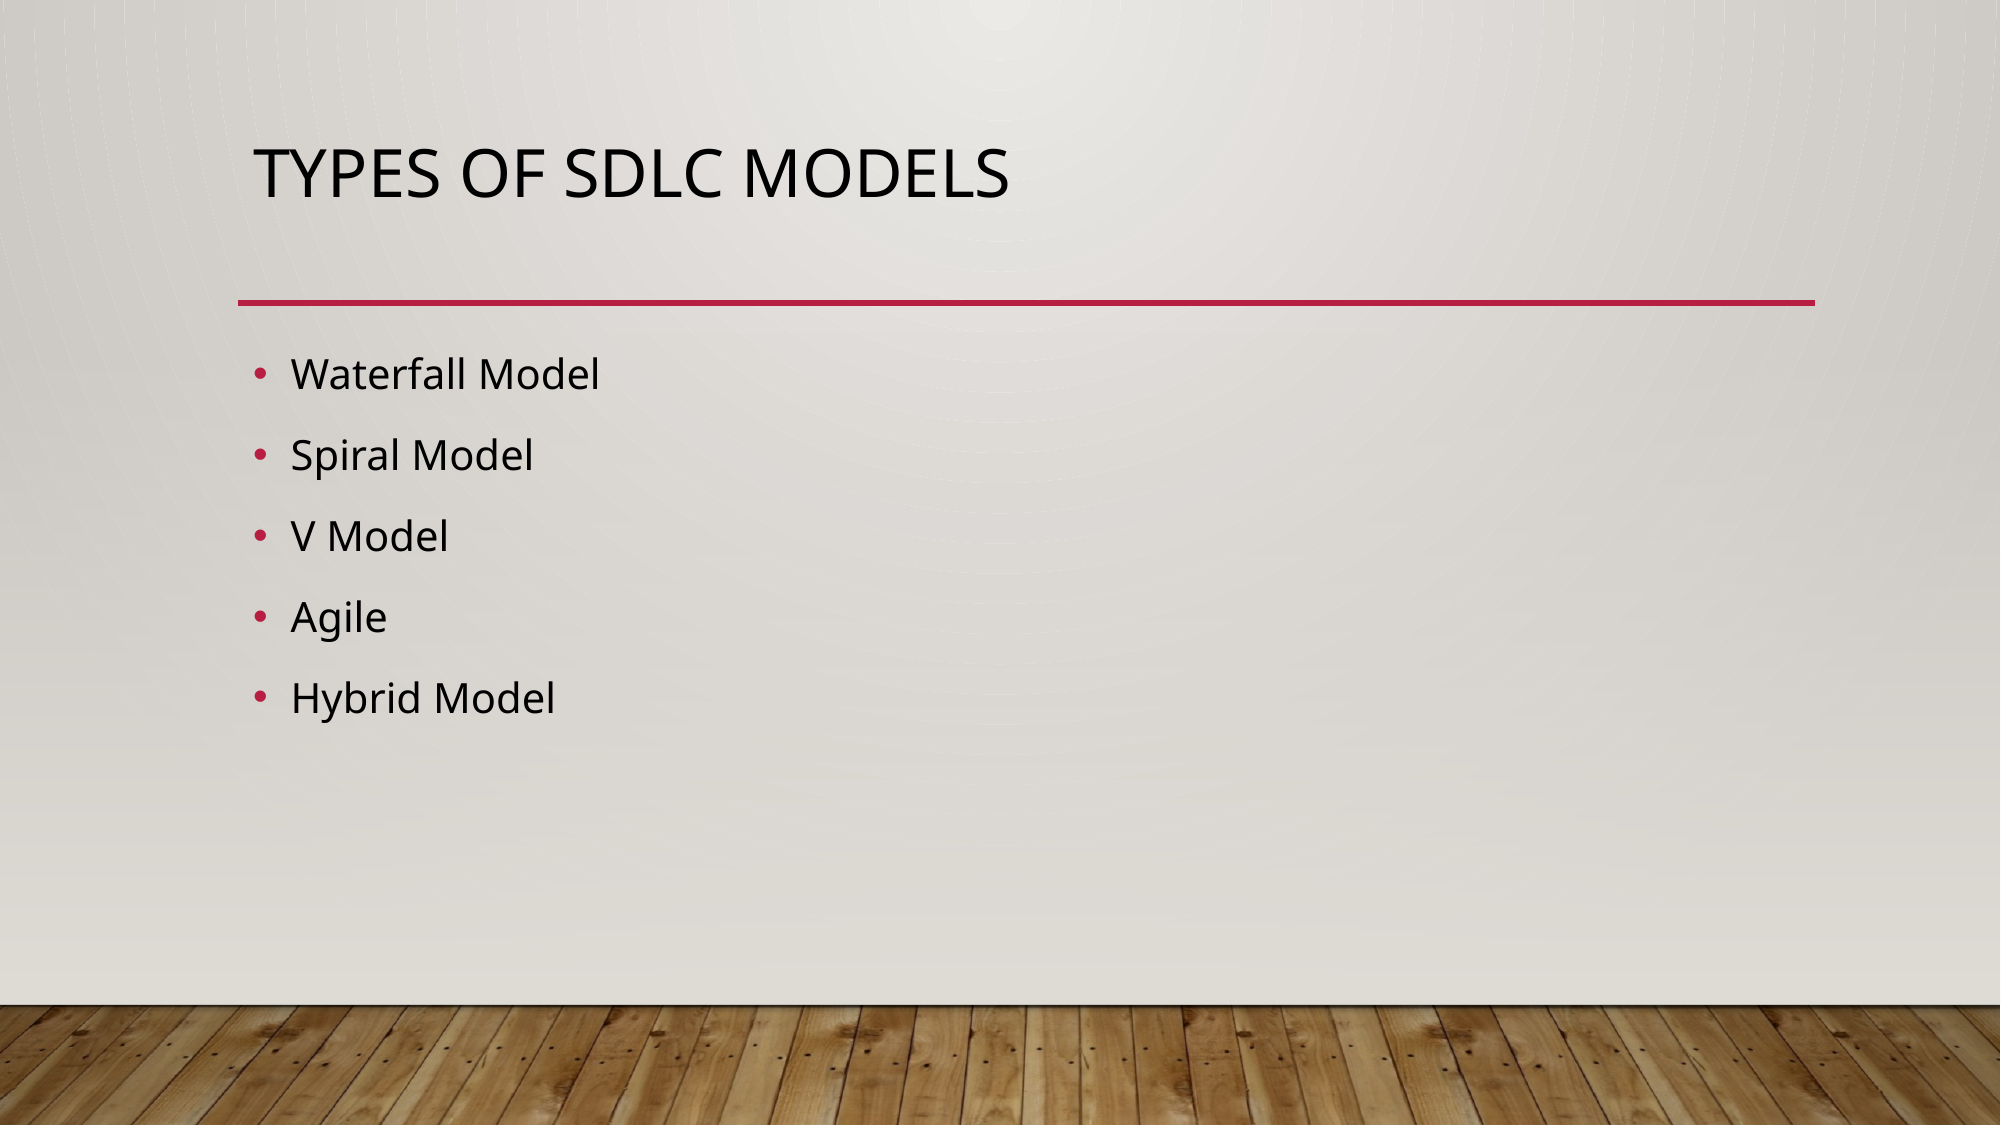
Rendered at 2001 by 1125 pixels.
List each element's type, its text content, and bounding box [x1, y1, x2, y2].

title Types of sdlc models [238, 131, 1814, 305]
list Waterfall Model Spiral Model V Model Agile Hybrid Model [238, 330, 1814, 897]
picture [0, 1005, 2000, 1125]
